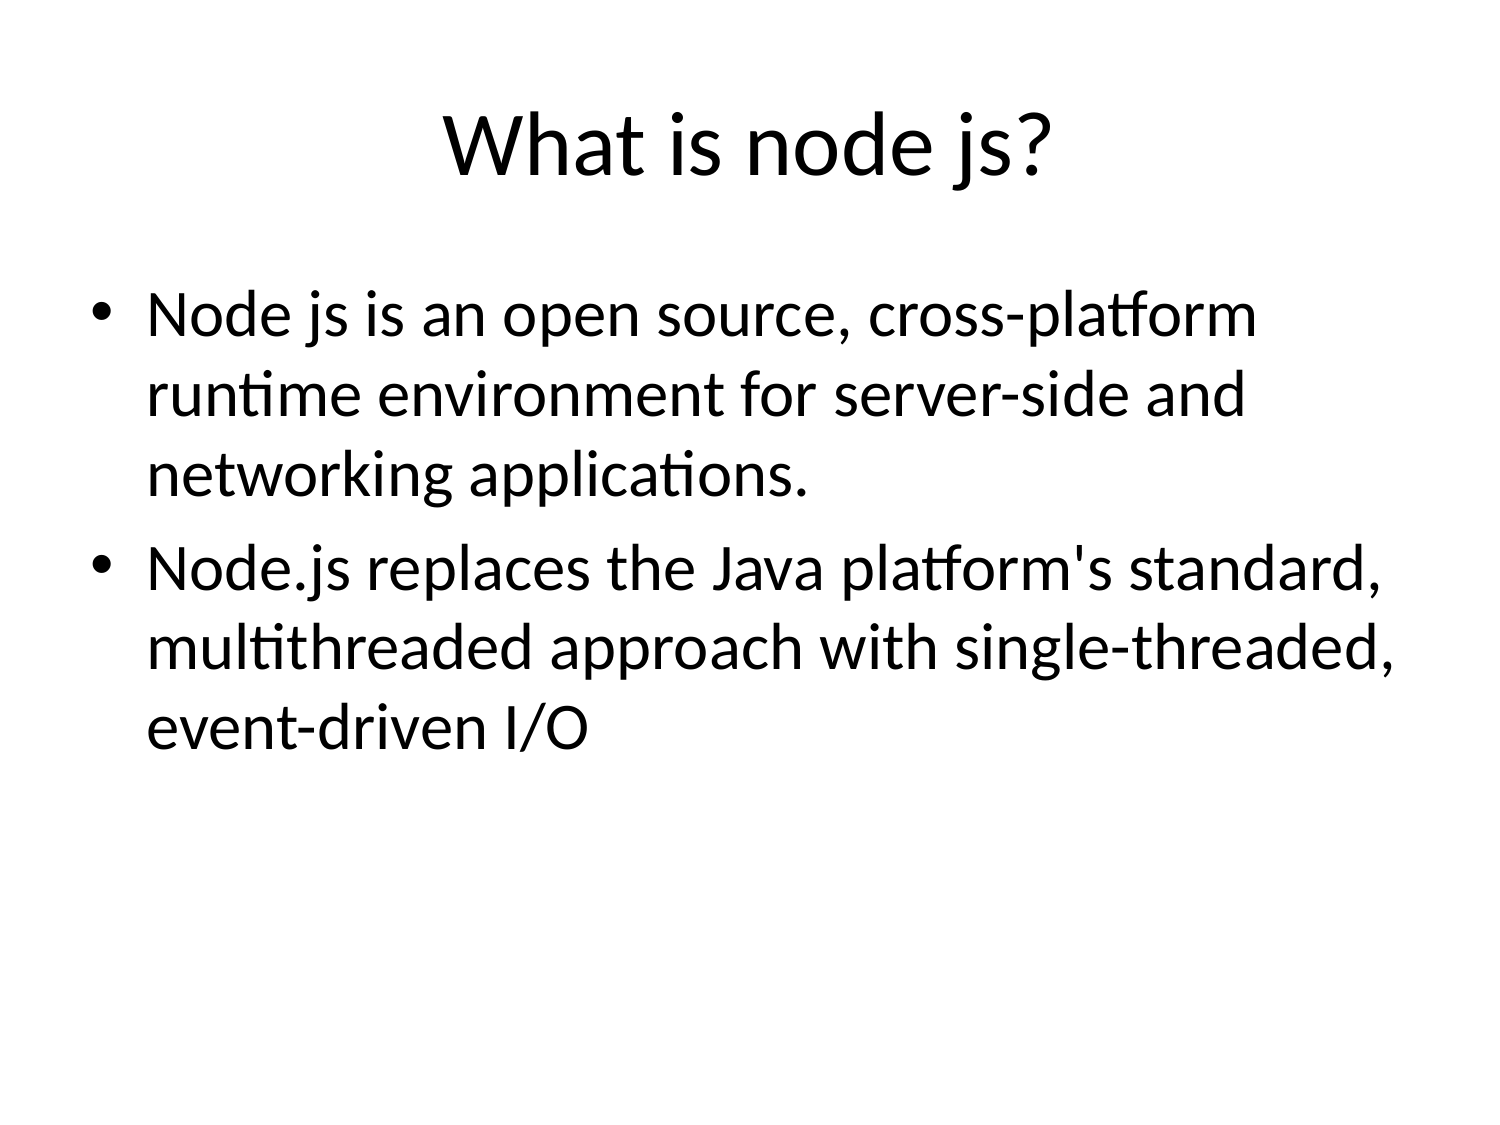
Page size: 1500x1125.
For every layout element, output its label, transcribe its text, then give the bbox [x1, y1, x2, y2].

title What is node js? [75, 45, 1425, 233]
list Node js is an open source, cross-platform runtime environment for server-side and networking applications. Node.js replaces the Java platform's standard, multithreaded approach with single-threaded, event-driven I/O [75, 262, 1425, 1005]
